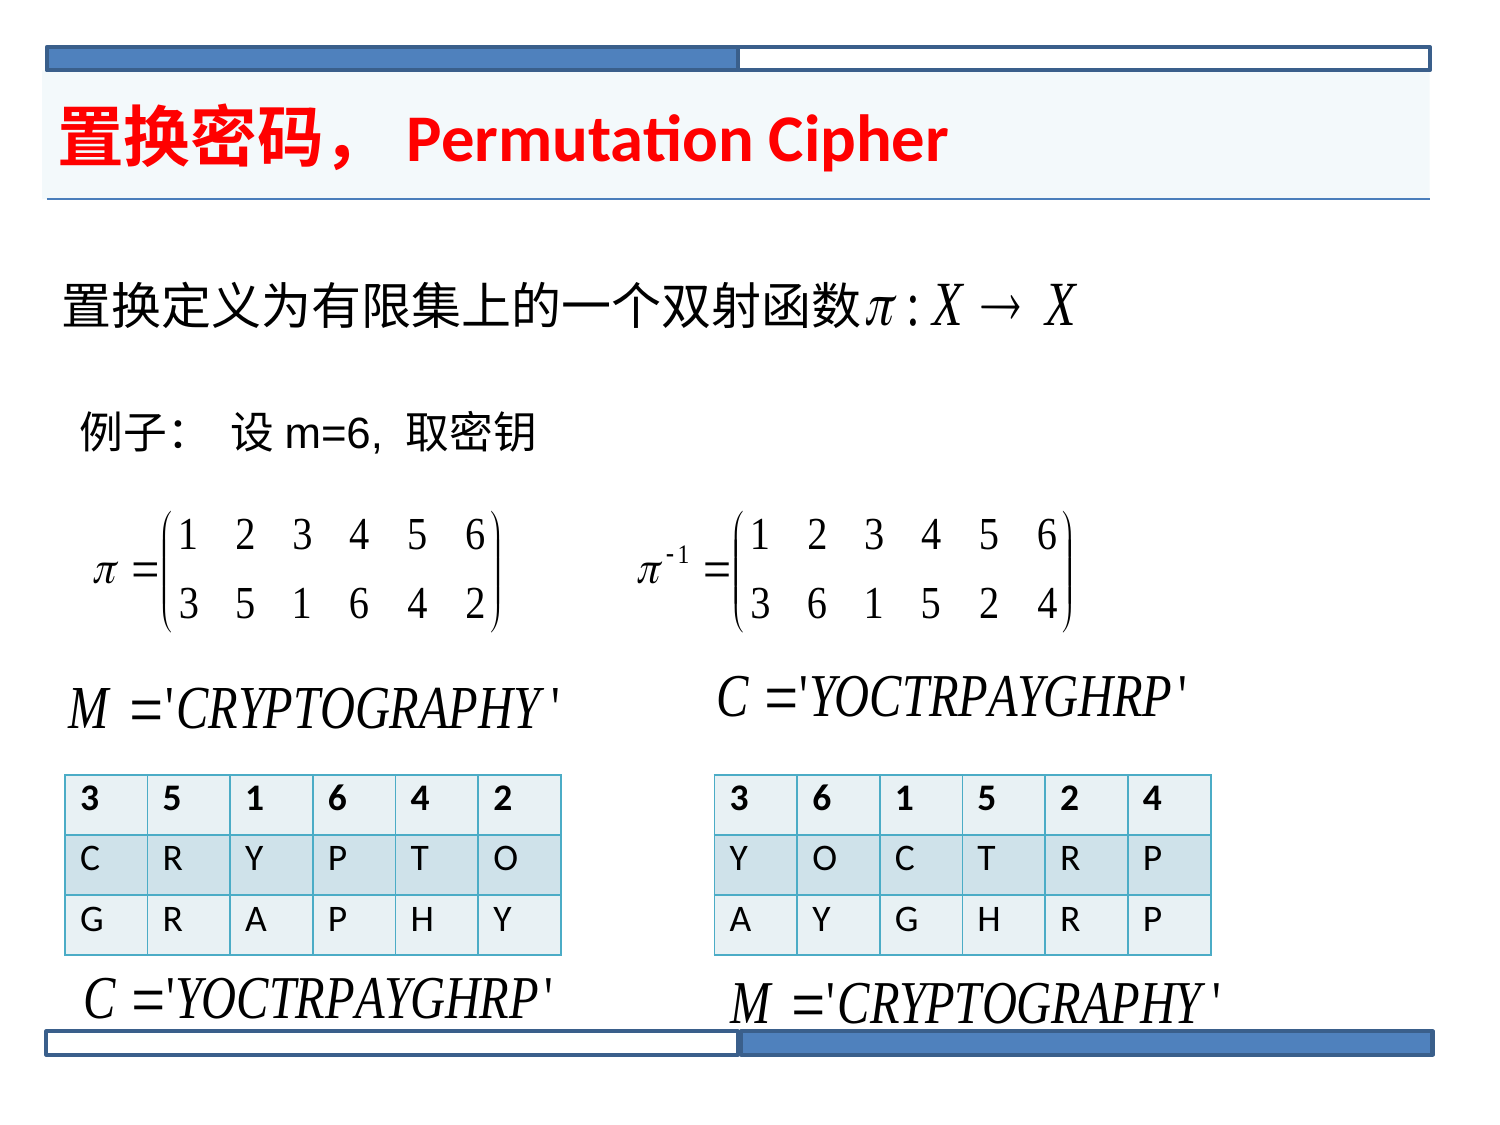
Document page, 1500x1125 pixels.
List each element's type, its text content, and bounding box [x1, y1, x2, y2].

table_cell T [963, 836, 1044, 894]
table_cell R [148, 896, 229, 954]
table_cell O [479, 836, 560, 894]
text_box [863, 275, 1088, 334]
table_header 1 [231, 776, 312, 834]
table_cell A [231, 896, 312, 954]
table_cell C [881, 836, 962, 894]
table_header 3 [66, 776, 147, 834]
table_cell R [1046, 896, 1127, 954]
table_cell T [396, 836, 477, 894]
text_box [726, 975, 1223, 1032]
table_header 2 [1046, 776, 1127, 834]
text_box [64, 680, 562, 737]
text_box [714, 668, 1189, 725]
text_box 置换定义为有限集上的一个双射函数 [46, 267, 1264, 342]
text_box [632, 503, 1085, 642]
table_header 5 [148, 776, 229, 834]
table_cell R [148, 836, 229, 894]
text_box [45, 45, 736, 72]
table_cell Y [231, 836, 312, 894]
table_header 3 [715, 776, 796, 834]
table_cell Y [715, 836, 796, 894]
table_cell Y [479, 896, 560, 954]
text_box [88, 503, 510, 642]
table_header 4 [396, 776, 477, 834]
table_cell H [963, 896, 1044, 954]
table_header 6 [798, 776, 879, 834]
table_header 5 [963, 776, 1044, 834]
table_cell Y [798, 896, 879, 954]
table_cell G [66, 896, 147, 954]
table_header 6 [314, 776, 395, 834]
text_box 例子： 设m=6, 取密钥 [64, 397, 815, 465]
table_cell G [881, 896, 962, 954]
table_cell P [1129, 896, 1210, 954]
table_cell O [798, 836, 879, 894]
text_box [44, 1029, 740, 1057]
table_cell C [66, 836, 147, 894]
table_cell A [715, 896, 796, 954]
table_header 2 [479, 776, 560, 834]
table_cell P [314, 896, 395, 954]
table_cell H [396, 896, 477, 954]
title 置换密码，Permutation Cipher [42, 70, 1430, 200]
table_cell R [1046, 836, 1127, 894]
table_cell P [314, 836, 395, 894]
text_box [740, 1029, 1435, 1057]
table_header 1 [881, 776, 962, 834]
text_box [80, 970, 556, 1027]
table_cell P [1129, 836, 1210, 894]
text_box [736, 45, 1432, 72]
table_header 4 [1129, 776, 1210, 834]
